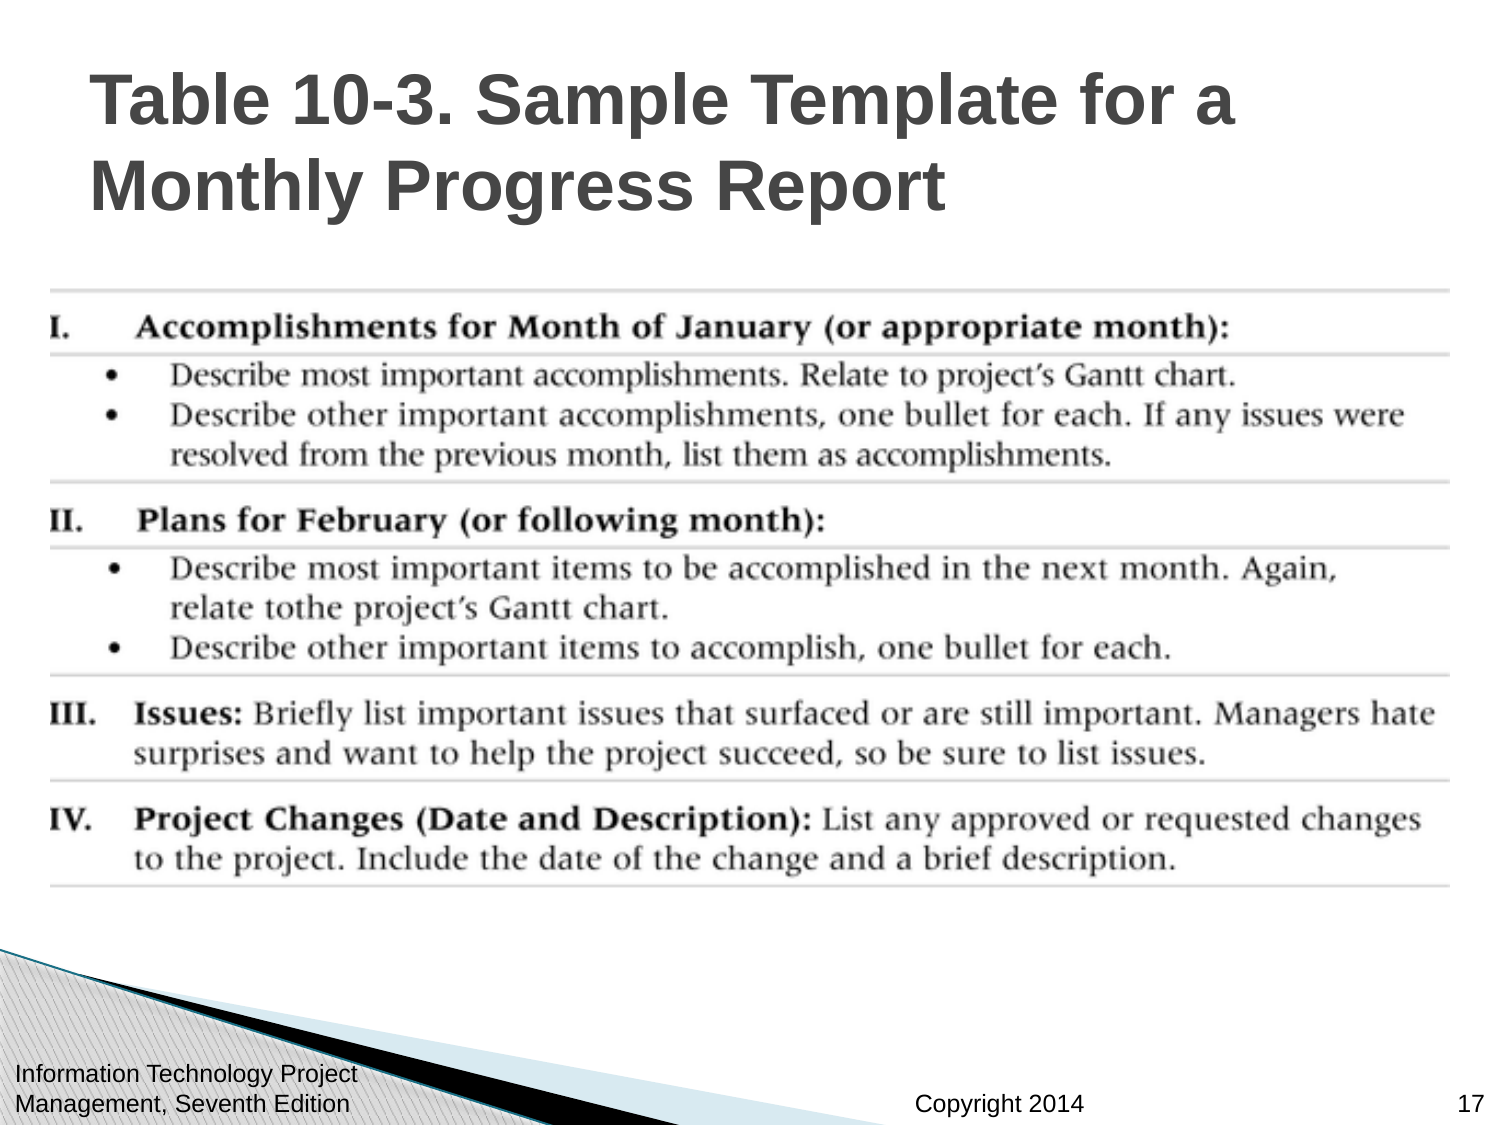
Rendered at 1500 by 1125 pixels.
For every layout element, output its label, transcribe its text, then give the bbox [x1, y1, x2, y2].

footer Information Technology Project Management, Seventh Edition [0, 1065, 425, 1125]
picture [49, 287, 1451, 915]
slide_number 17 [1408, 1065, 1500, 1125]
title Table 10-3. Sample Template for a Monthly Progress Report [75, 45, 1425, 233]
